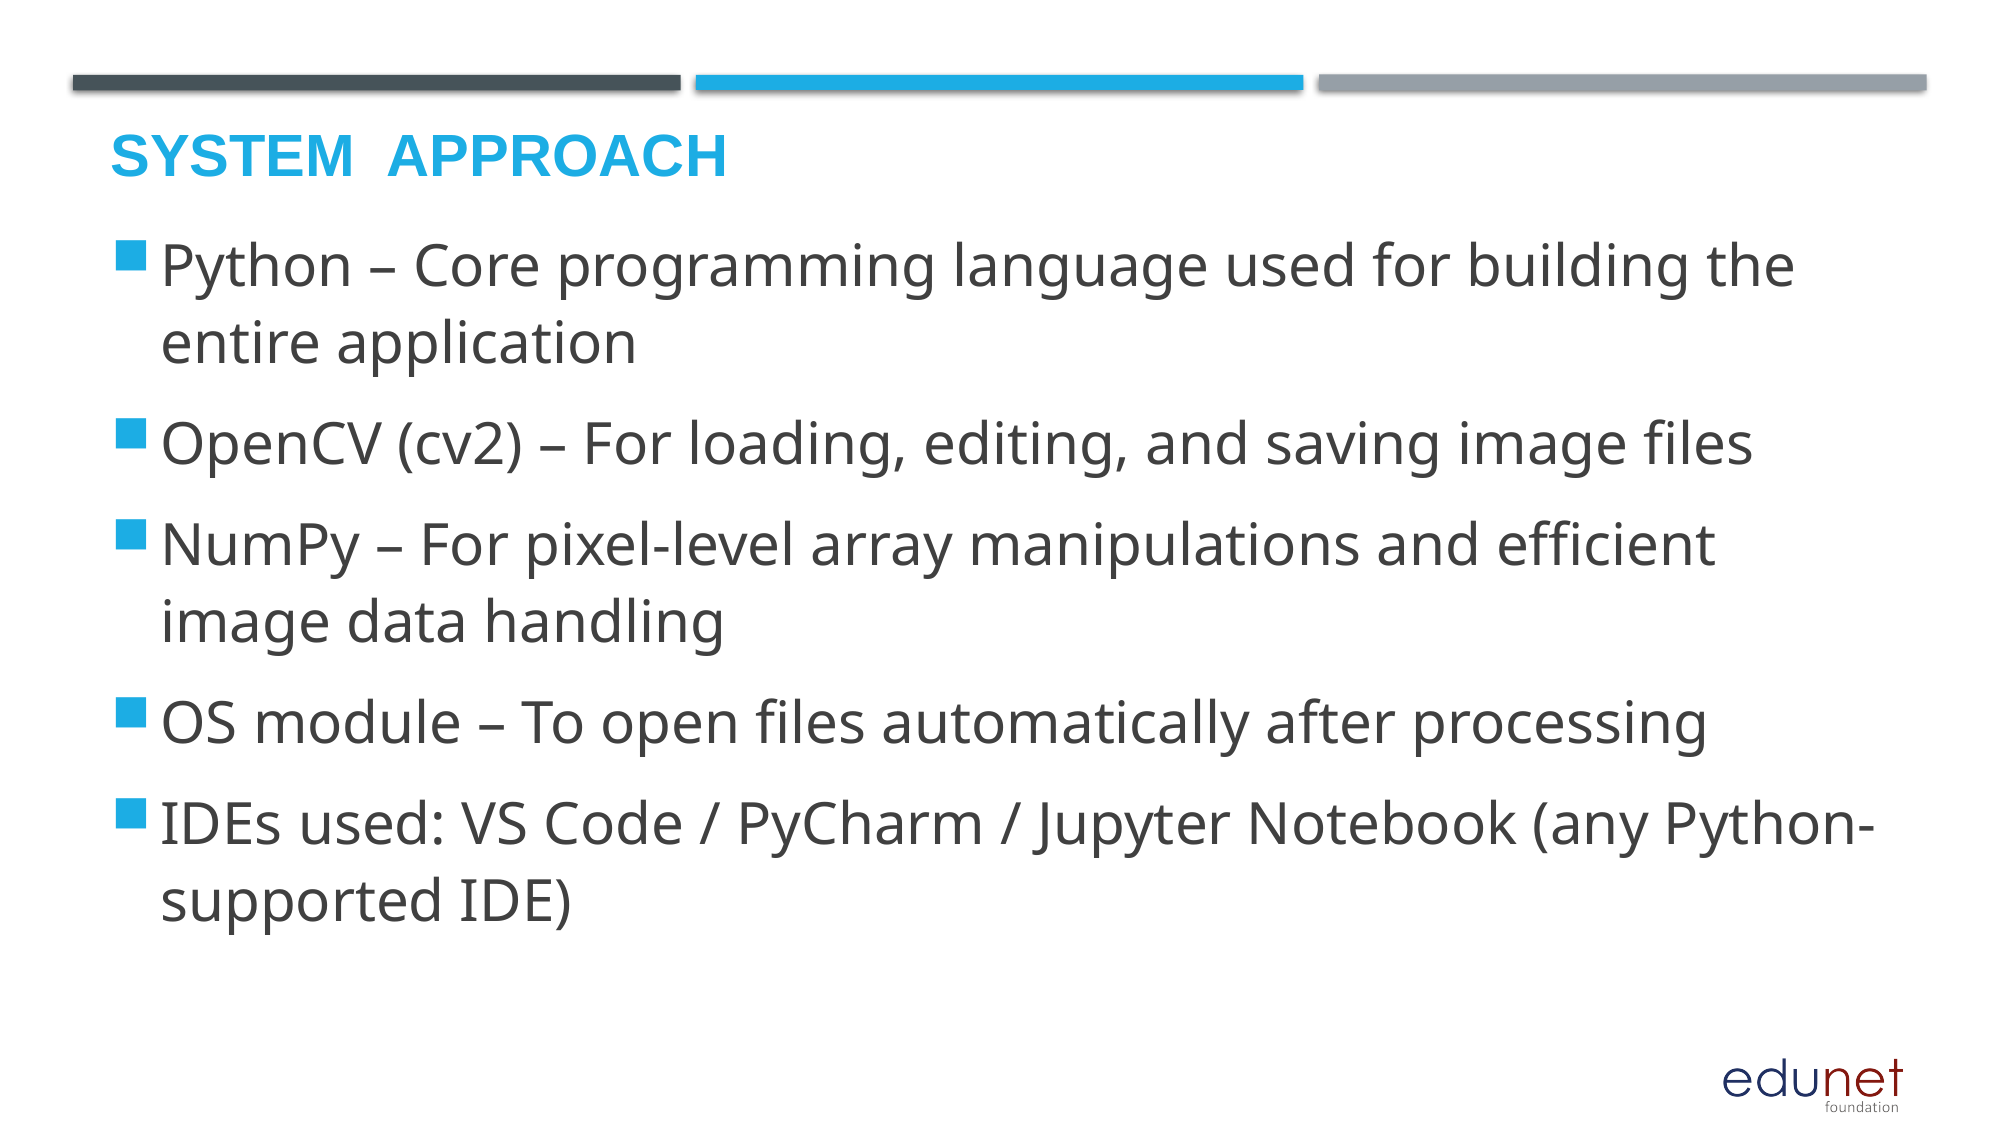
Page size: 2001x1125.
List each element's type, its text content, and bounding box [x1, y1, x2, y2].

list Python – Core programming language used for building the entire application OpenCV (cv2) – For loading, editing, and saving image files NumPy – For pixel-level array manipulations and efficient image data handling OS module – To open files automatically after processing IDEs used: VS Code / PyCharm / Jupyter Notebook (any Python-supported IDE) [95, 213, 1905, 981]
picture [1719, 1056, 1905, 1116]
title System Approach [95, 108, 1905, 196]
